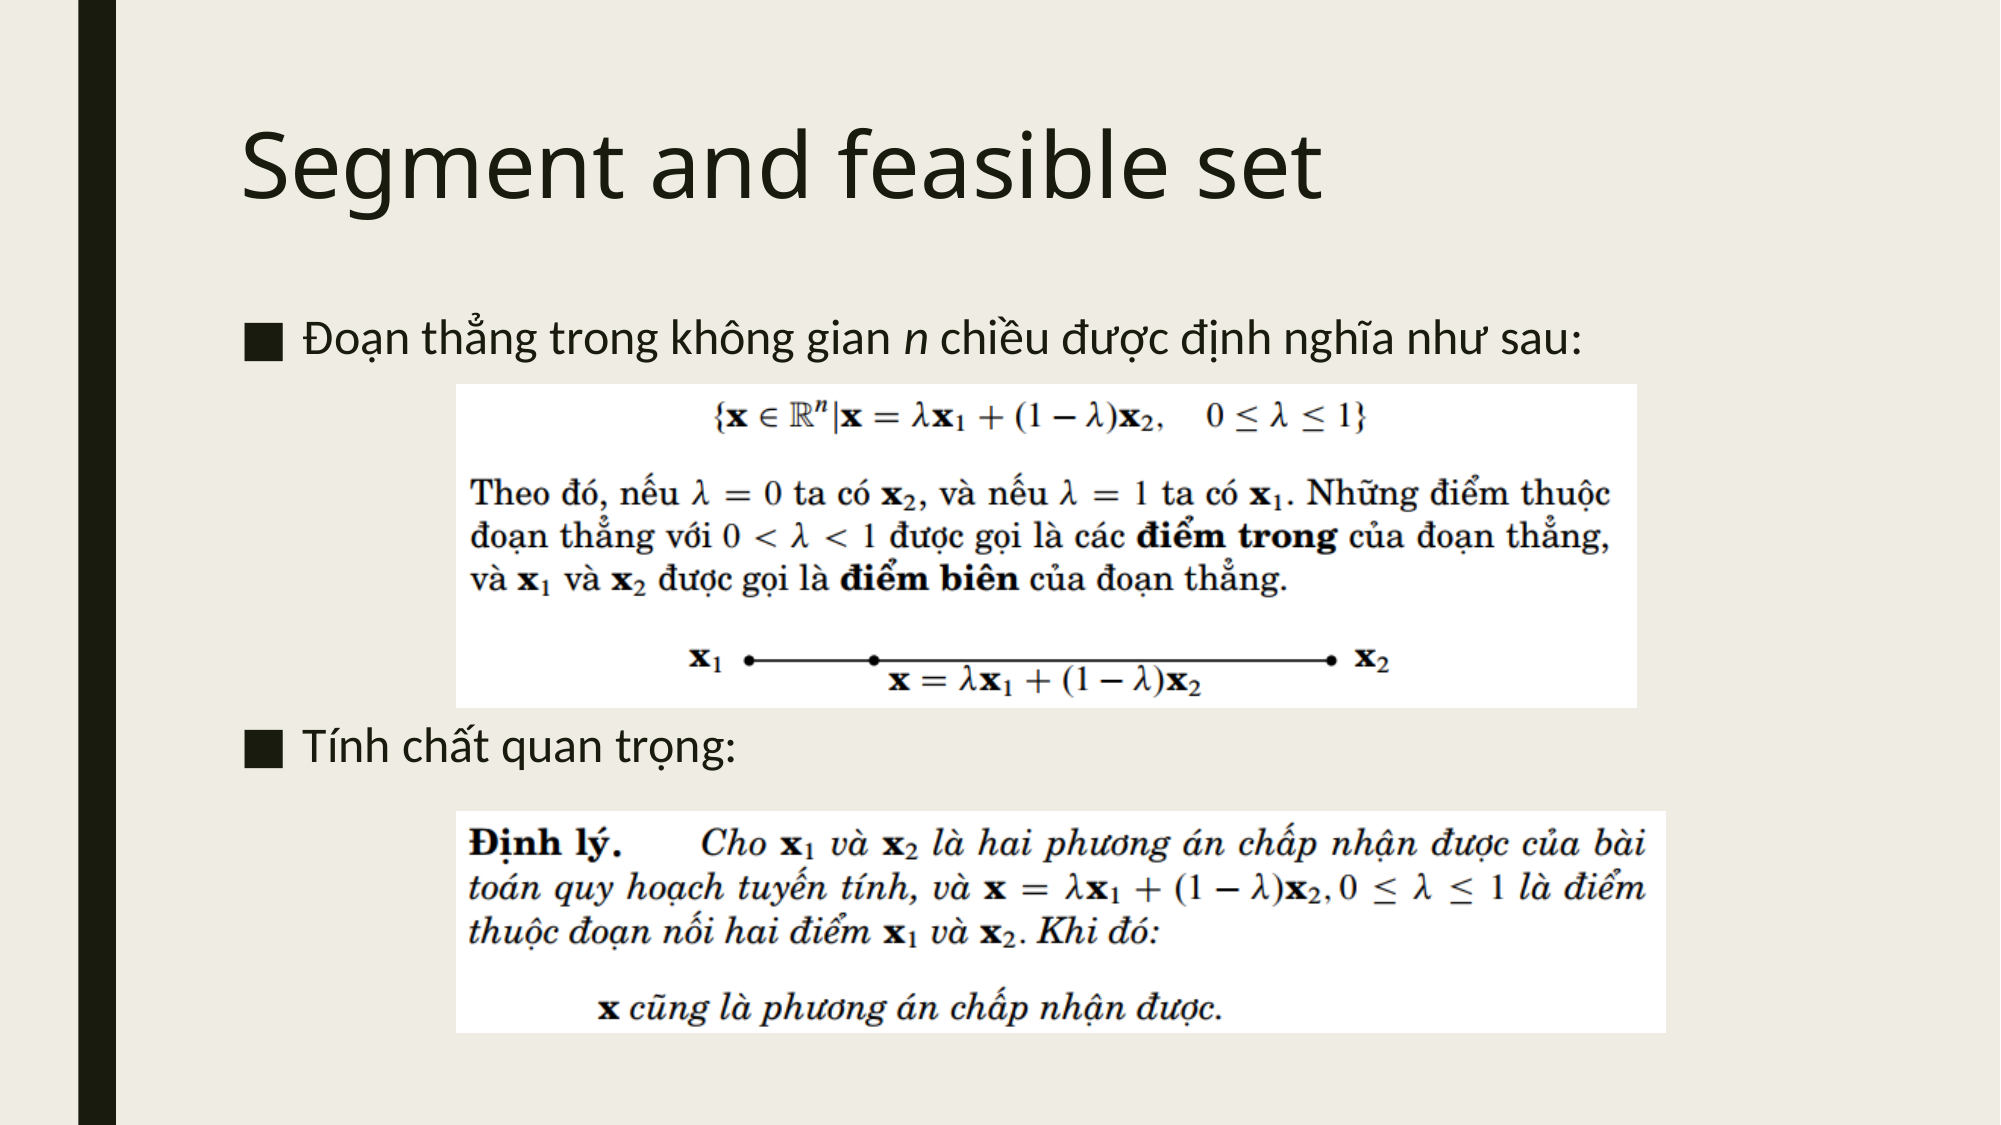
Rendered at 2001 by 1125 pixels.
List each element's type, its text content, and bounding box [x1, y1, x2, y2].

title Segment and feasible set [225, 112, 1800, 302]
picture [456, 811, 1666, 1033]
picture [456, 384, 1637, 708]
list Đoạn thẳng trong không gian n chiều được định nghĩa như sau: Tính chất quan trọng: [225, 302, 1800, 963]
